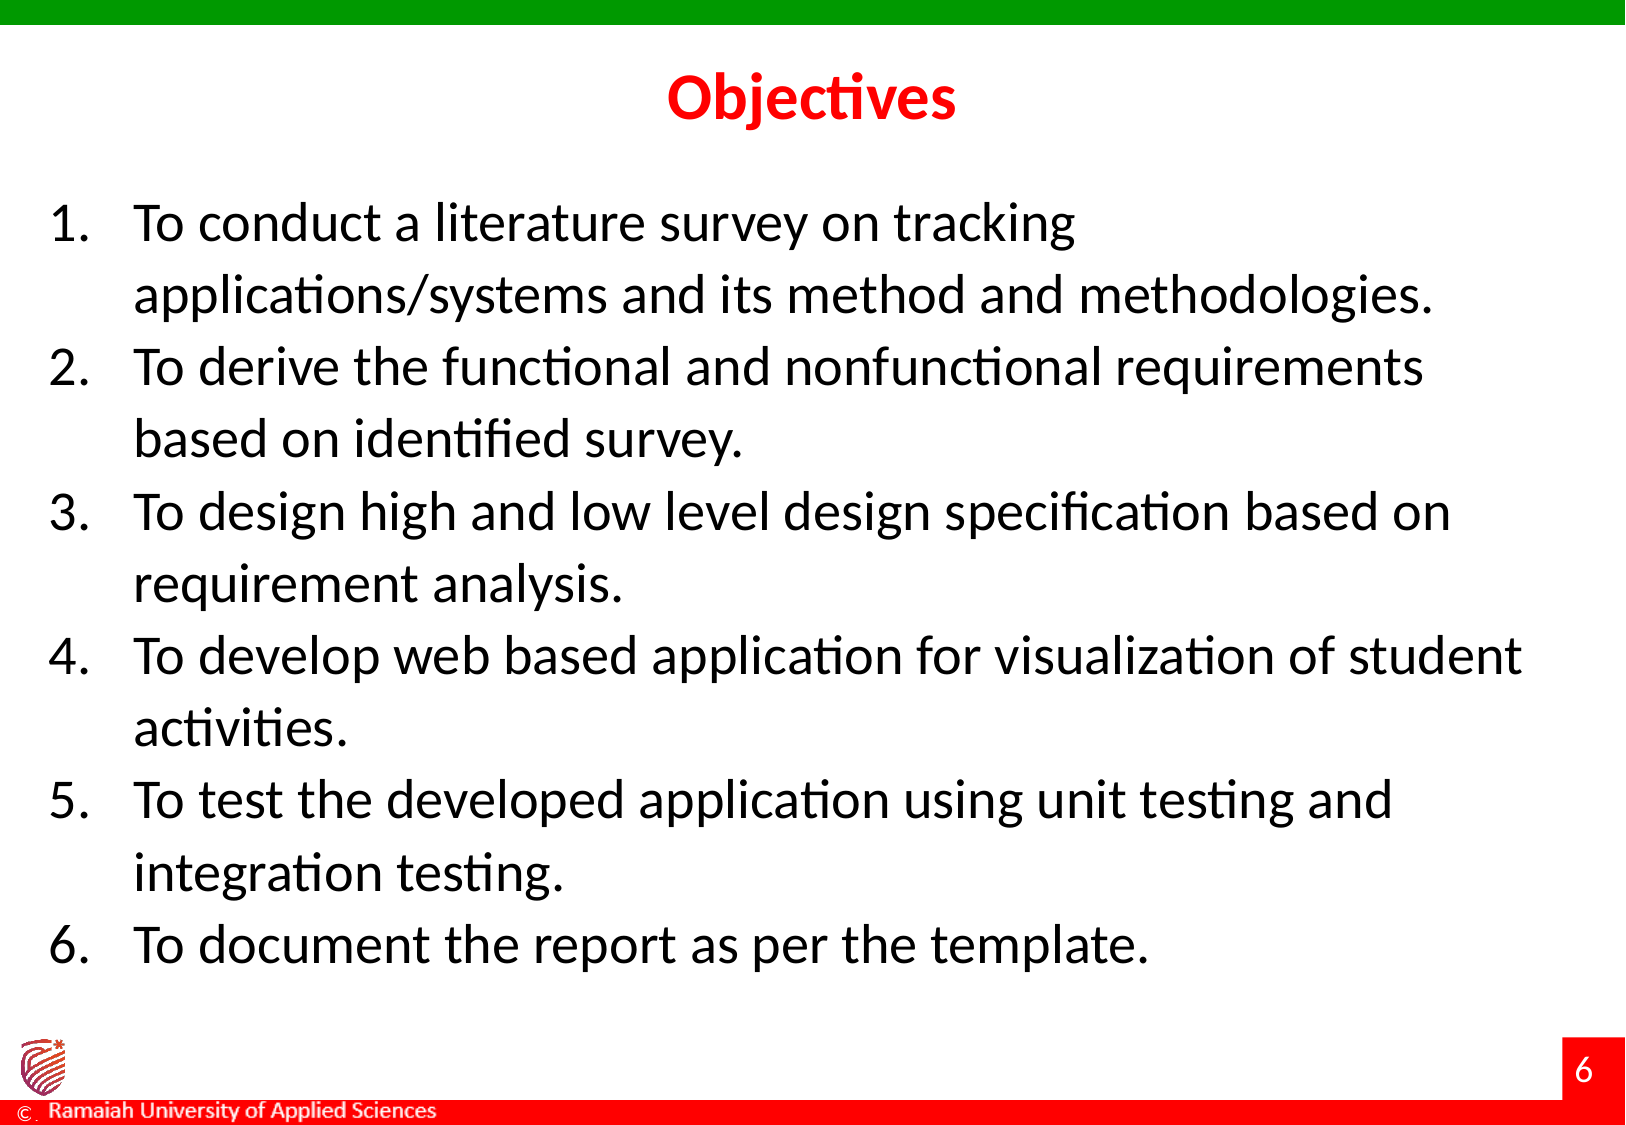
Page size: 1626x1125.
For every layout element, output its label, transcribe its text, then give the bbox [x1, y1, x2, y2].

list To conduct a literature survey on tracking applications/systems and its method and methodologies. To derive the functional and nonfunctional requirements based on identified survey. To design high and low level design specification based on requirement analysis. To develop web based application for visualization of student activities. To test the developed application using unit testing and integration testing. To document the report as per the template. [34, 172, 1575, 1029]
picture [21, 1039, 65, 1096]
picture [44, 1100, 442, 1125]
title Objectives [81, 45, 1544, 150]
